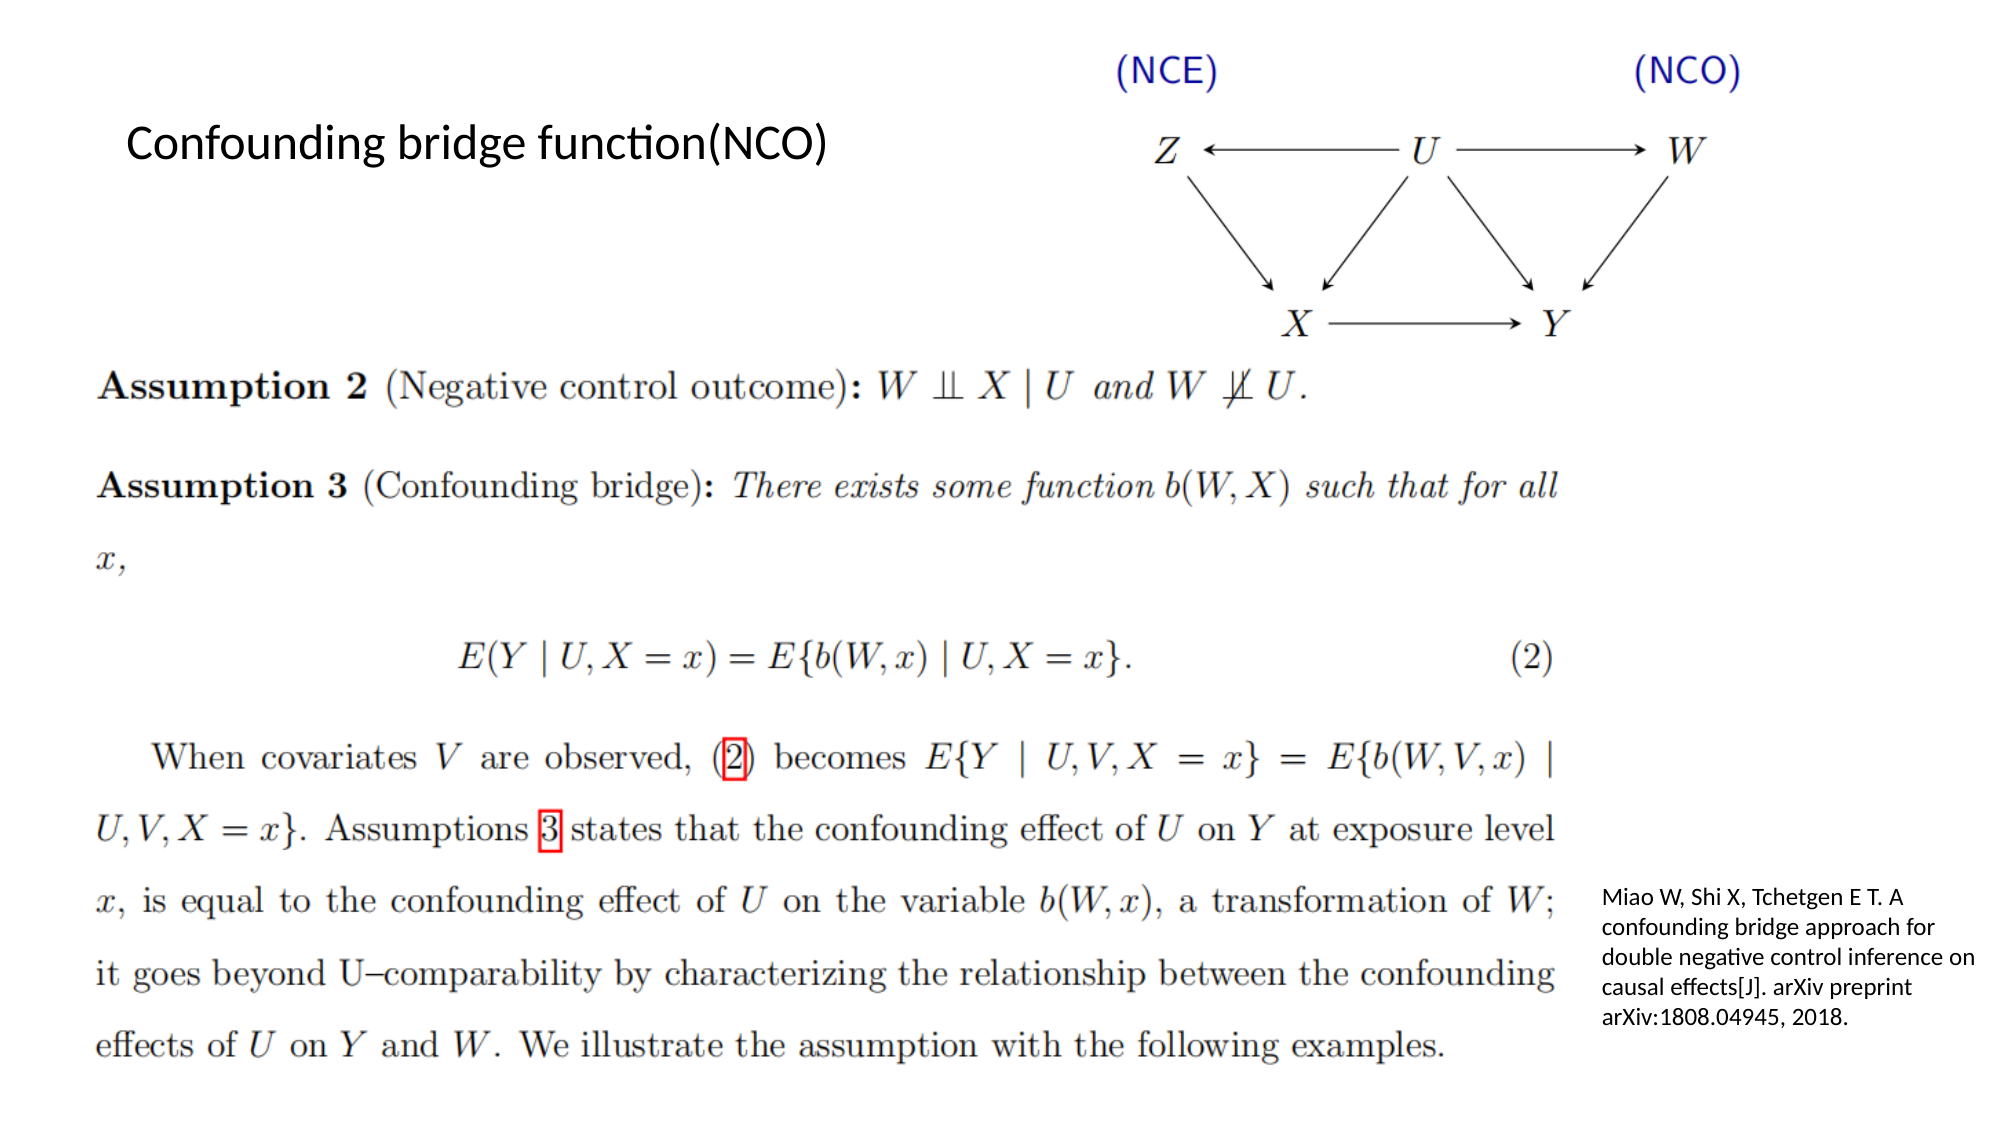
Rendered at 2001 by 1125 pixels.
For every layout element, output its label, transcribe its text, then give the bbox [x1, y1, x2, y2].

text_box Confounding bridge function(NCO) [111, 101, 897, 180]
text_box Miao W, Shi X, Tchetgen E T. A confounding bridge approach for double negative control inference on causal effects[J]. arXiv preprint arXiv:1808.04945, 2018. [1607, 873, 2000, 1058]
picture [53, 451, 1607, 1088]
picture [88, 33, 1827, 425]
